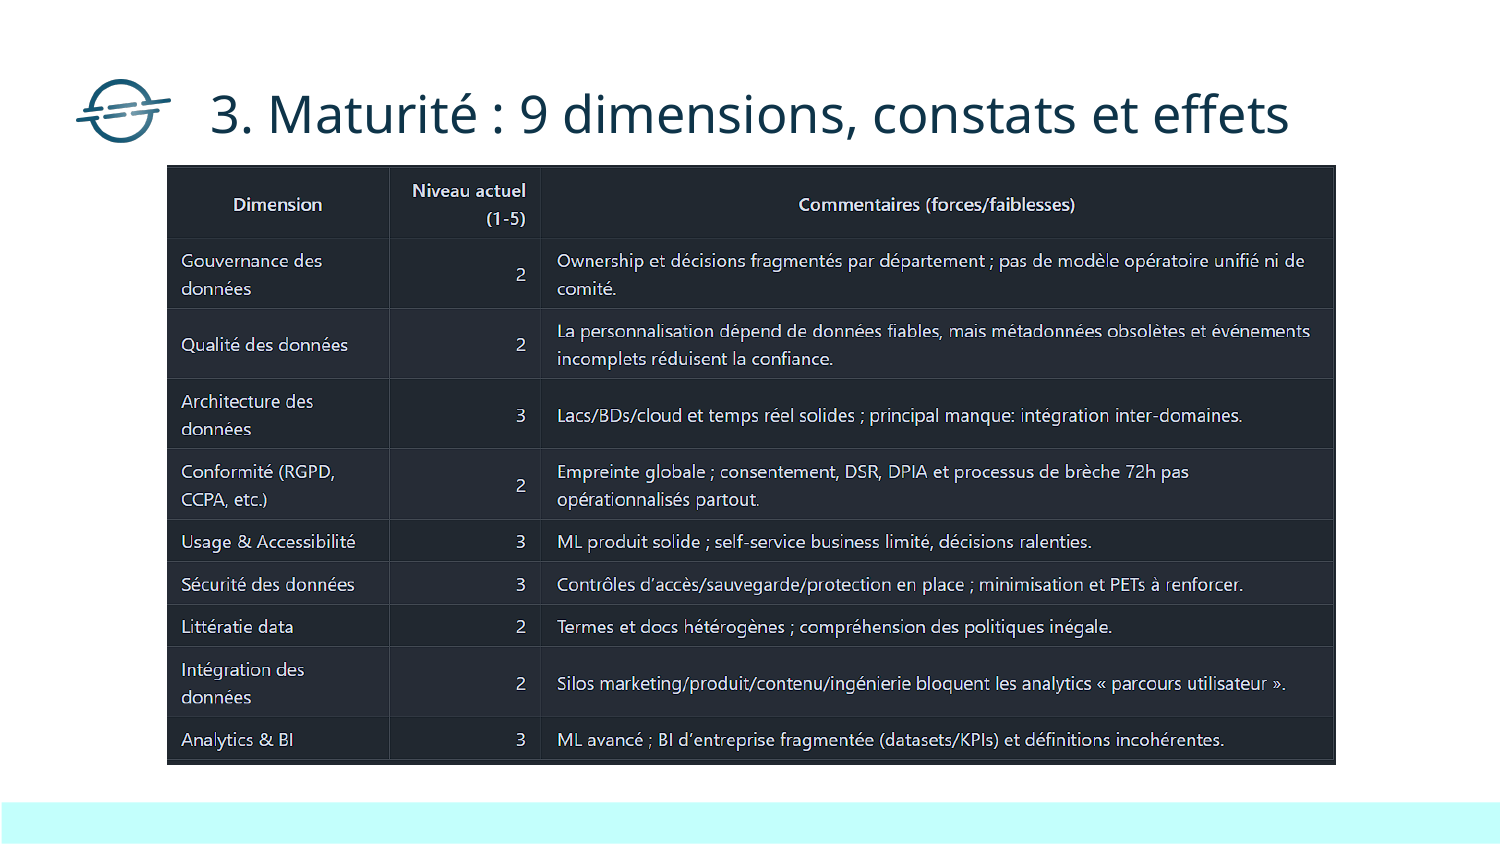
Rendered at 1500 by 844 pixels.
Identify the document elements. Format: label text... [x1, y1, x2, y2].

picture [75, 78, 171, 143]
title 3. Maturité : 9 dimensions, constats et effets [195, 66, 1416, 154]
picture [167, 165, 1336, 765]
text_box [1, 802, 1500, 844]
